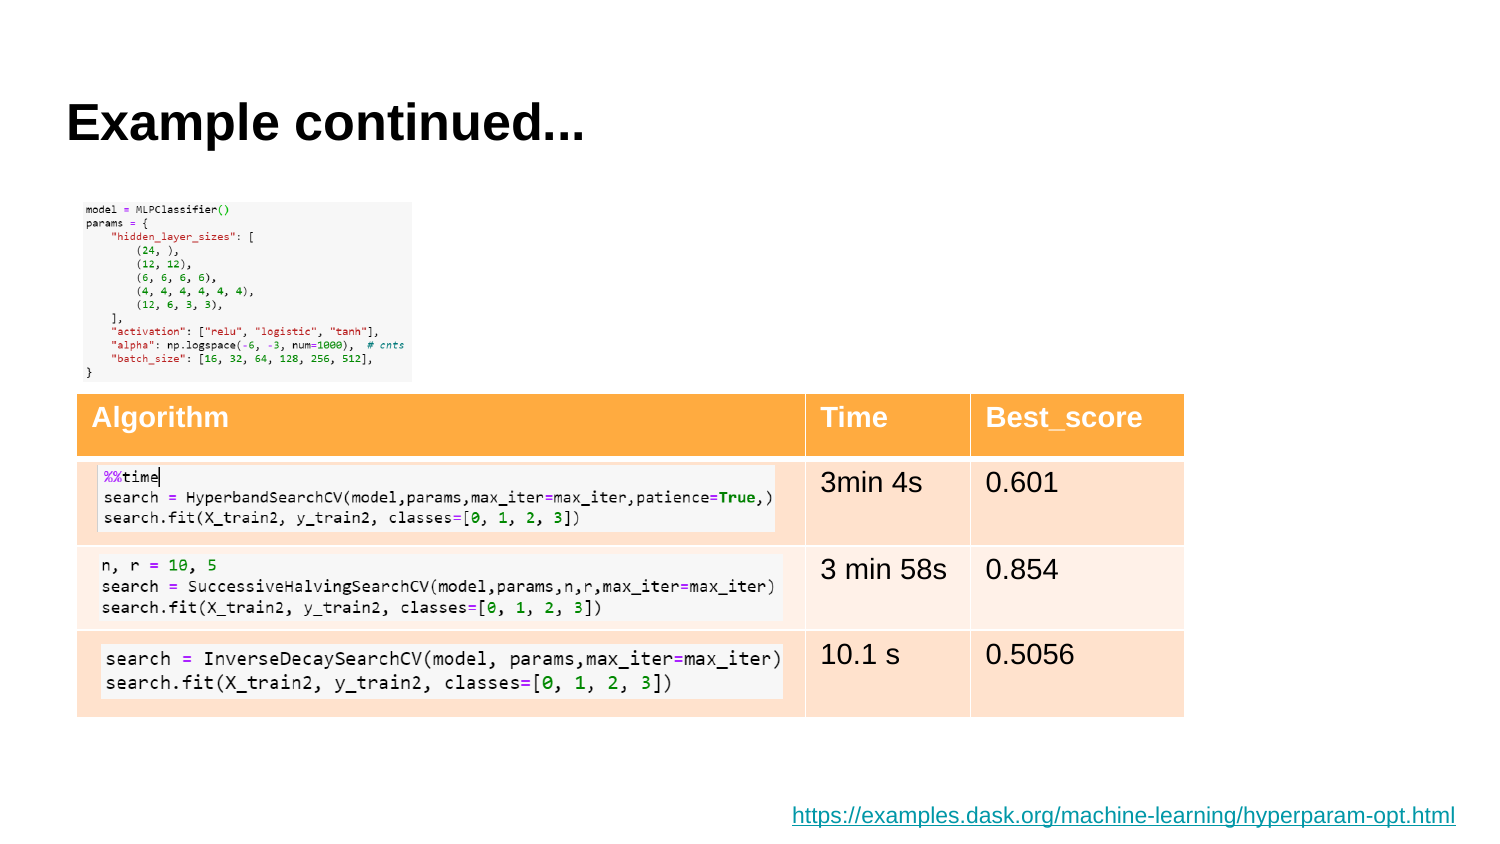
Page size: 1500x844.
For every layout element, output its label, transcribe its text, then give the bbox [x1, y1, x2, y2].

table_cell 0.854 [971, 547, 1184, 629]
table_cell [77, 462, 805, 545]
table_cell 0.5056 [971, 631, 1184, 717]
table_cell 3 min 58s [806, 547, 970, 629]
table_cell [77, 631, 805, 717]
table_cell [77, 547, 805, 629]
table_cell 3min 4s [806, 462, 970, 545]
picture [98, 554, 783, 621]
table_cell 0.601 [971, 462, 1184, 545]
table_header Algorithm [77, 394, 805, 456]
table_header Time [806, 394, 970, 456]
title Example continued... [51, 72, 1449, 167]
table_header Best_score [971, 394, 1184, 456]
text_box https://examples.dask.org/machine-learning/hyperparam-opt.html [777, 793, 1500, 837]
picture [97, 465, 776, 532]
picture [101, 643, 783, 700]
picture [82, 201, 413, 382]
table_cell 10.1 s [806, 631, 970, 717]
